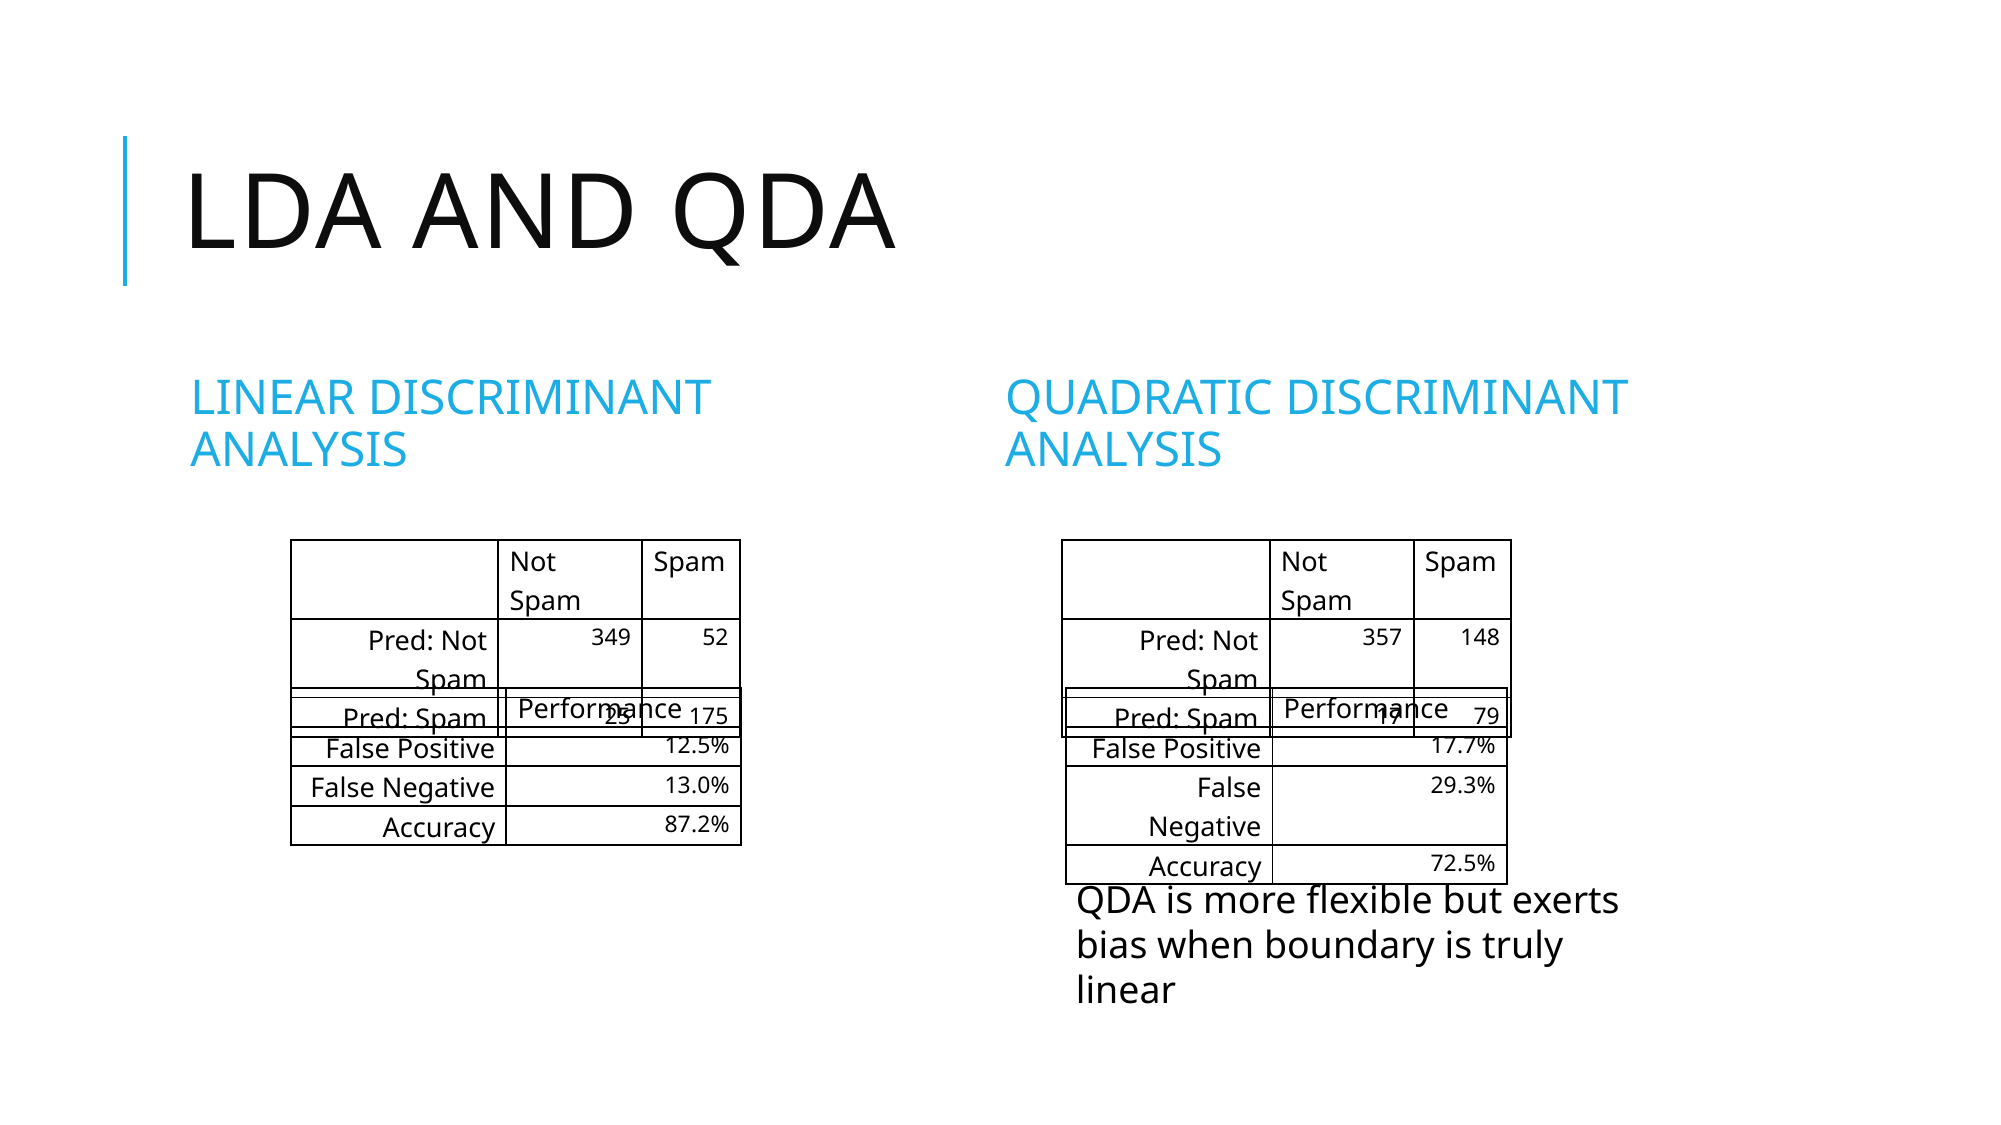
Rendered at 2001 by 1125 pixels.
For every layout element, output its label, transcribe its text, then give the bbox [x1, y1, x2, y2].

table_cell 72.5% [1273, 846, 1506, 868]
table_cell 13.0% [507, 767, 740, 805]
title LDA and QDA [168, 96, 1763, 342]
table_cell 148 [1415, 620, 1510, 697]
table_header Spam [1415, 541, 1510, 618]
table_cell 29.3% [1273, 767, 1506, 844]
table_header Spam [643, 541, 739, 618]
table_cell Pred: Not Spam [292, 620, 497, 687]
table_cell False Negative [1067, 767, 1272, 844]
table_header Performance [507, 689, 740, 726]
table_header [292, 689, 505, 726]
table_header Performance [1273, 689, 1506, 726]
table_cell 87.2% [507, 807, 740, 844]
list LINEAR DISCRIMINANT ANALYSIS [168, 357, 948, 493]
table_header [1063, 541, 1269, 618]
table_header Not Spam [499, 541, 641, 618]
table_cell Accuracy [292, 807, 505, 844]
table_cell 12.5% [507, 728, 740, 765]
table_cell 357 [1271, 620, 1413, 687]
list QUADRATIC DISCRIMINANT ANALYSIS [982, 357, 1763, 493]
table_header [292, 541, 497, 618]
table_cell False Positive [1067, 728, 1272, 765]
table_cell Accuracy [1067, 846, 1272, 868]
table_cell False Positive [292, 728, 505, 765]
table_header Not Spam [1271, 541, 1413, 618]
table_cell False Negative [292, 767, 505, 805]
table_cell 349 [499, 620, 641, 687]
text_box QDA is more flexible but exerts bias when boundary is truly linear [1061, 868, 1637, 1018]
table_cell 17.7% [1273, 728, 1506, 765]
table_header [1067, 689, 1272, 726]
table_cell Pred: Not Spam [1063, 620, 1269, 697]
table_cell 52 [643, 620, 739, 687]
